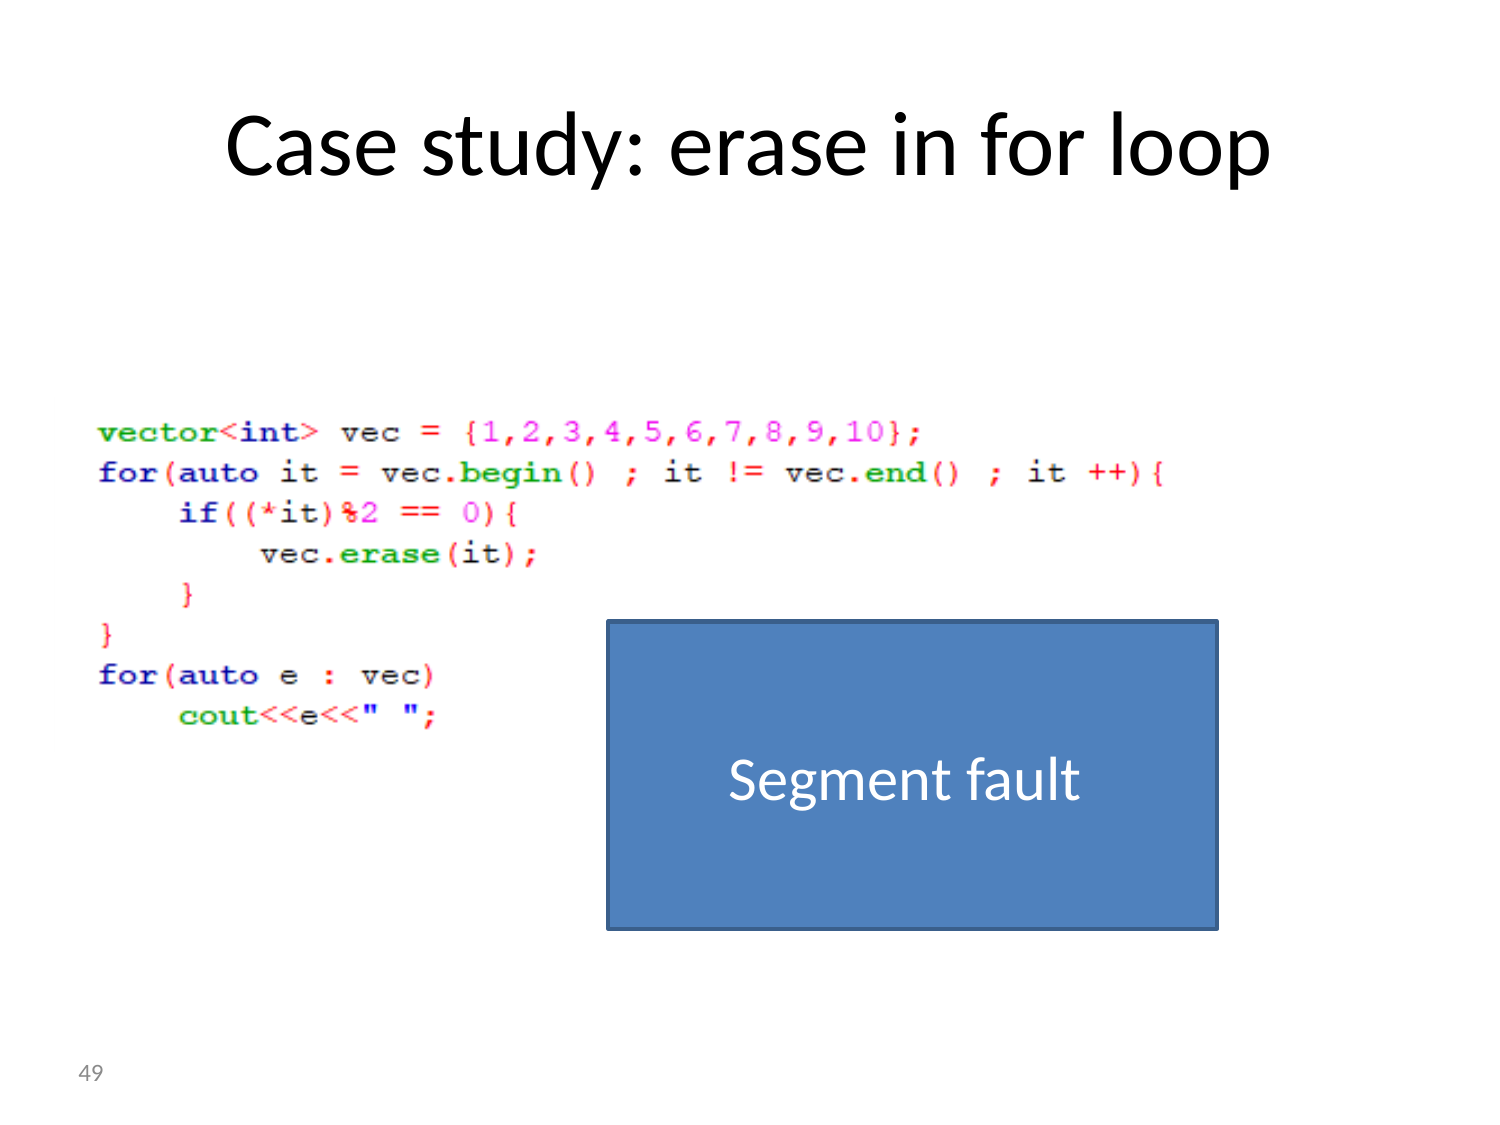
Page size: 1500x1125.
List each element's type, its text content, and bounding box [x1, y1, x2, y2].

text_box Segment fault [606, 757, 1219, 931]
slide_number 49 [0, 1041, 119, 1102]
title Case study: erase in for loop [75, 45, 1425, 233]
picture [52, 396, 1218, 752]
